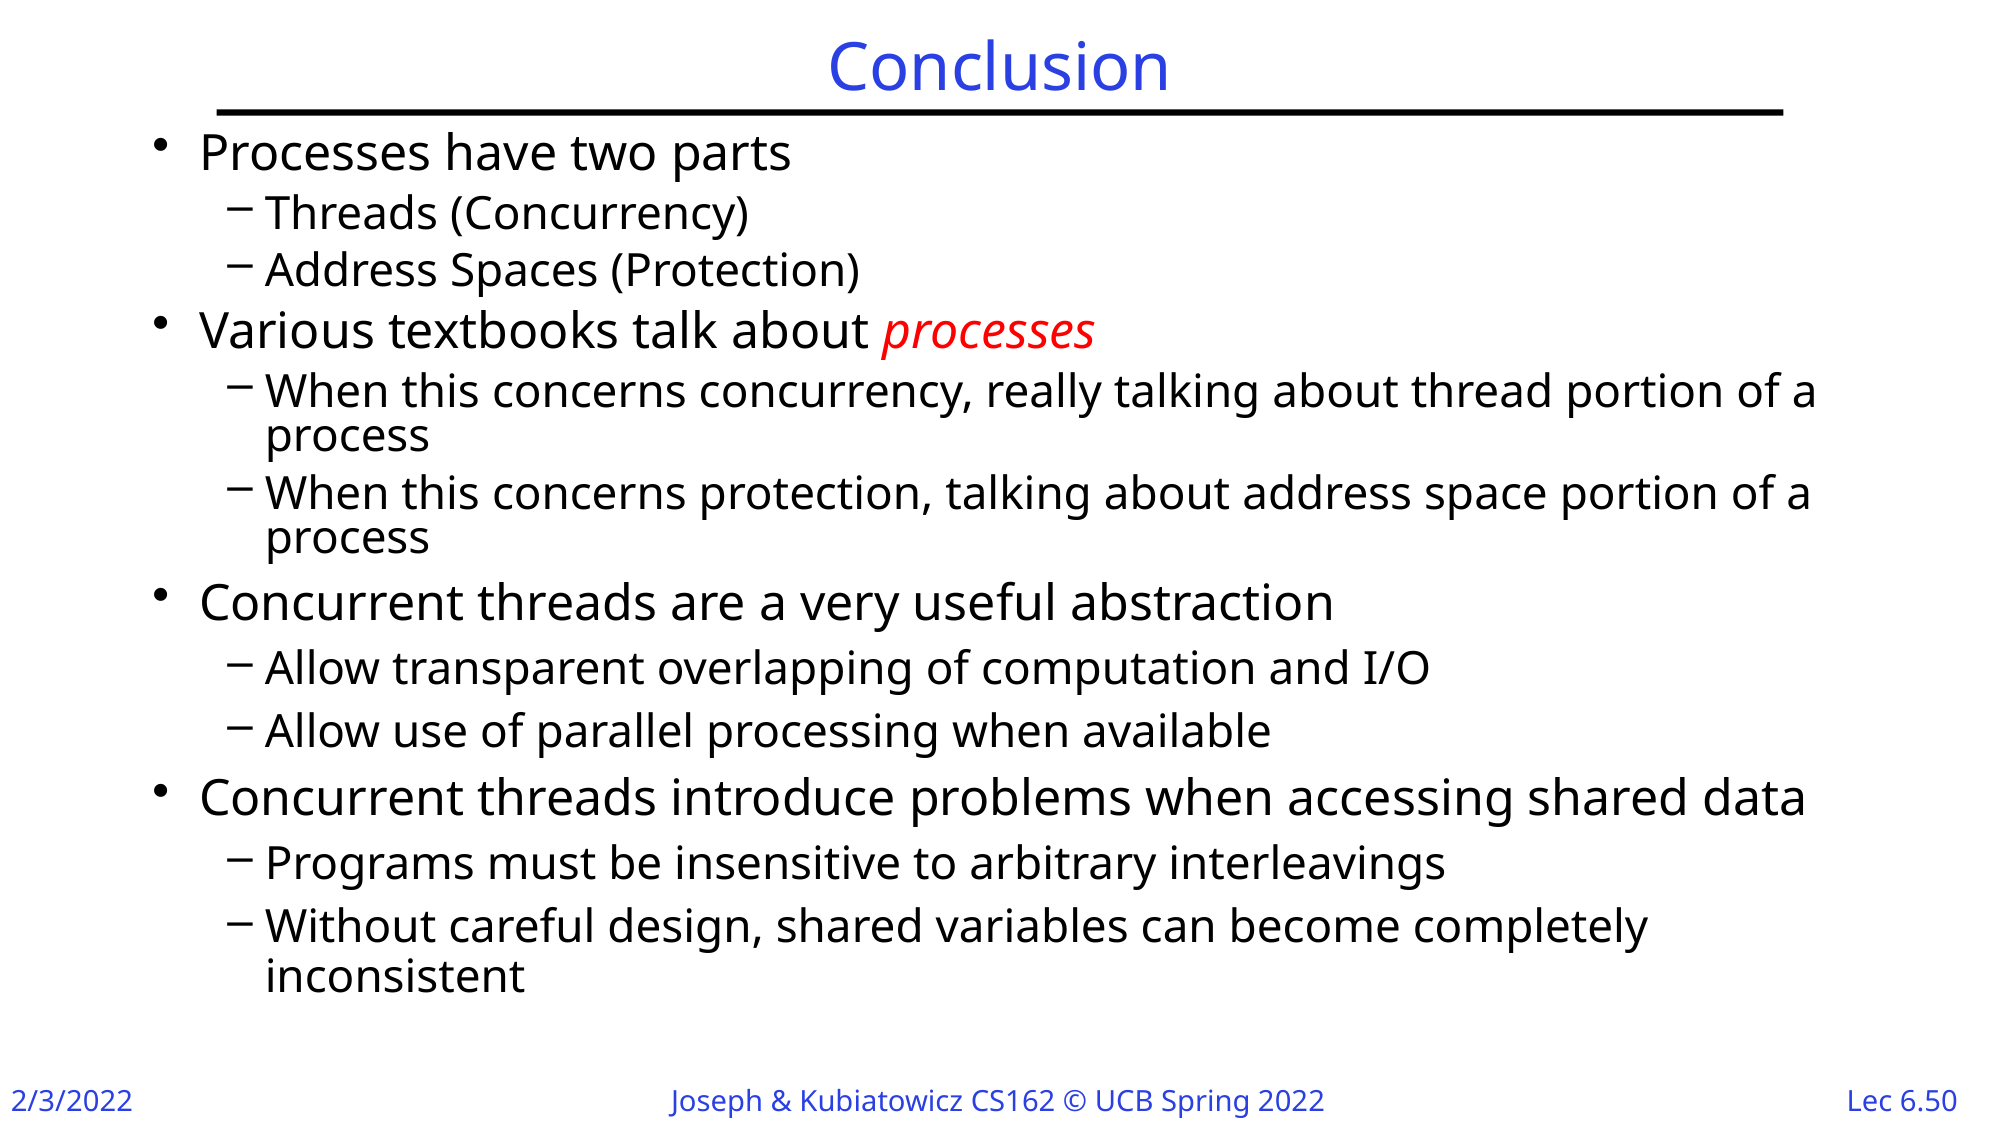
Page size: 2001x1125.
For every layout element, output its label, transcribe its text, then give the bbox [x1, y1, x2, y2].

list Processes have two parts Threads (Concurrency) Address Spaces (Protection) Various textbooks talk about processes When this concerns concurrency, really talking about thread portion of a process When this concerns protection, talking about address space portion of a process Concurrent threads are a very useful abstraction Allow transparent overlapping of computation and I/O Allow use of parallel processing when available Concurrent threads introduce problems when accessing shared data Programs must be insensitive to arbitrary interleavings Without careful design, shared variables can become completely inconsistent [137, 125, 1888, 1125]
title Conclusion [216, 24, 1784, 113]
